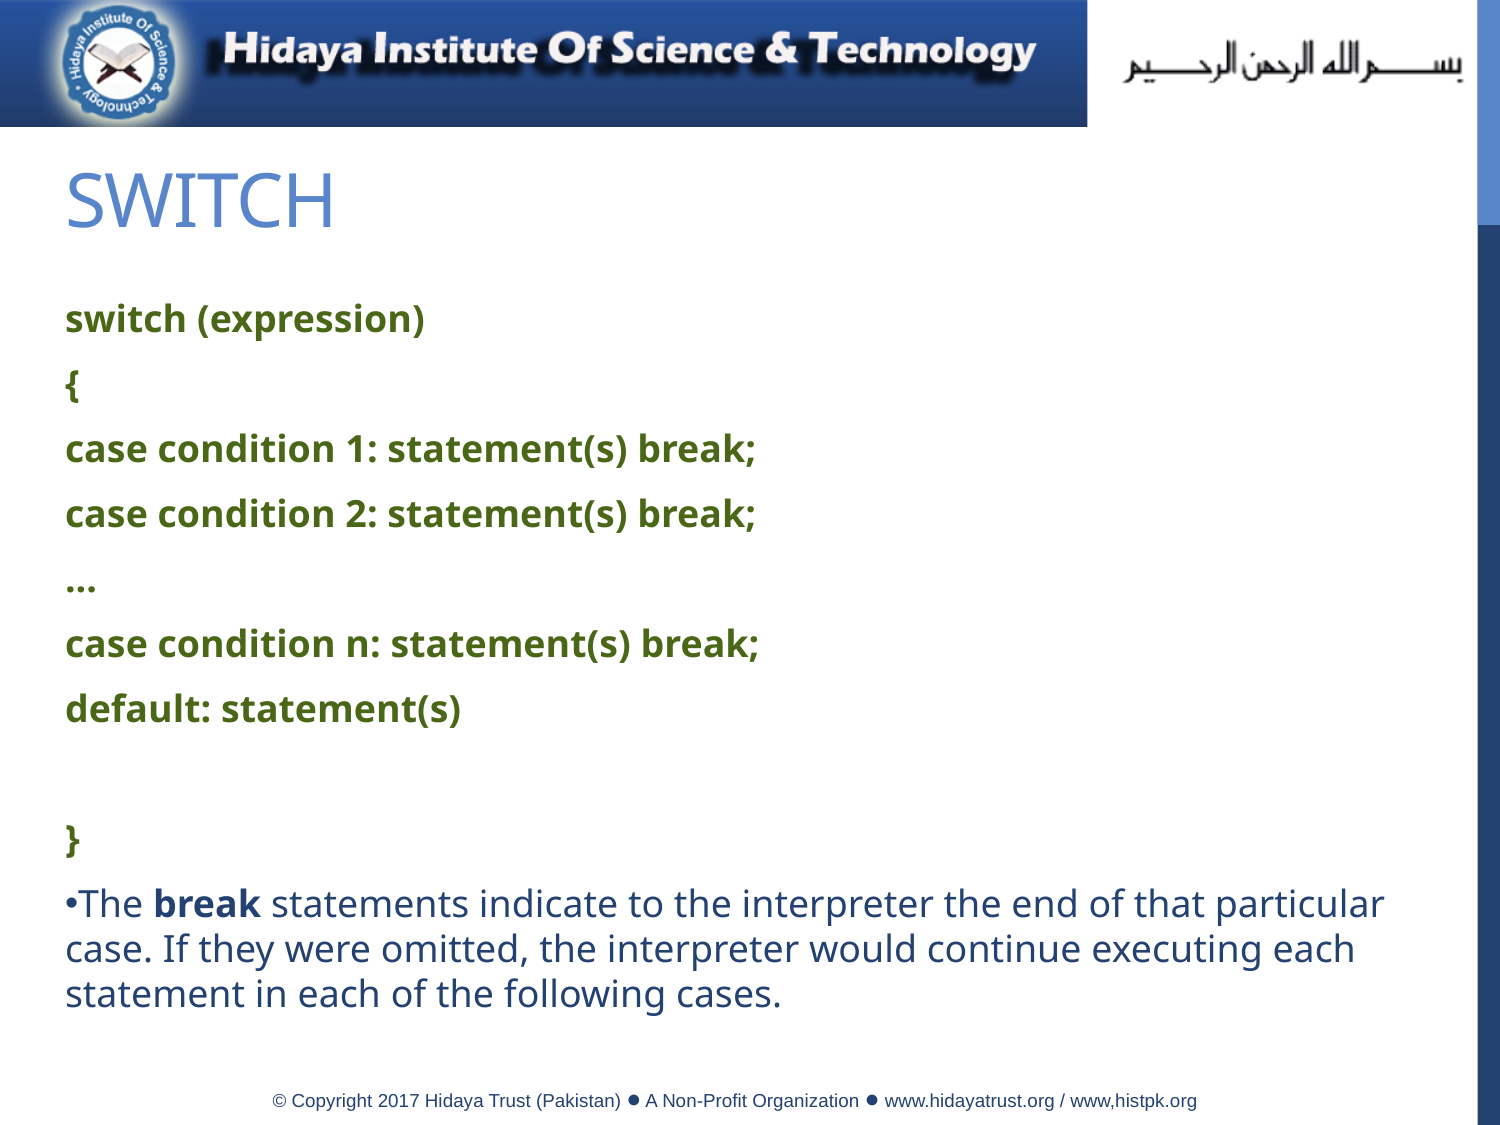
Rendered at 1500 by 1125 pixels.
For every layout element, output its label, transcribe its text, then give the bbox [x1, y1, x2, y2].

list switch (expression) { case condition 1: statement(s) break; case condition 2: statement(s) break; ... case condition n: statement(s) break; default: statement(s) } The break statements indicate to the interpreter the end of that particular case. If they were omitted, the interpreter would continue executing each statement in each of the following cases. [50, 287, 1450, 1013]
picture [1112, 37, 1467, 88]
title Switch [50, 137, 1413, 250]
picture [0, 0, 1088, 127]
